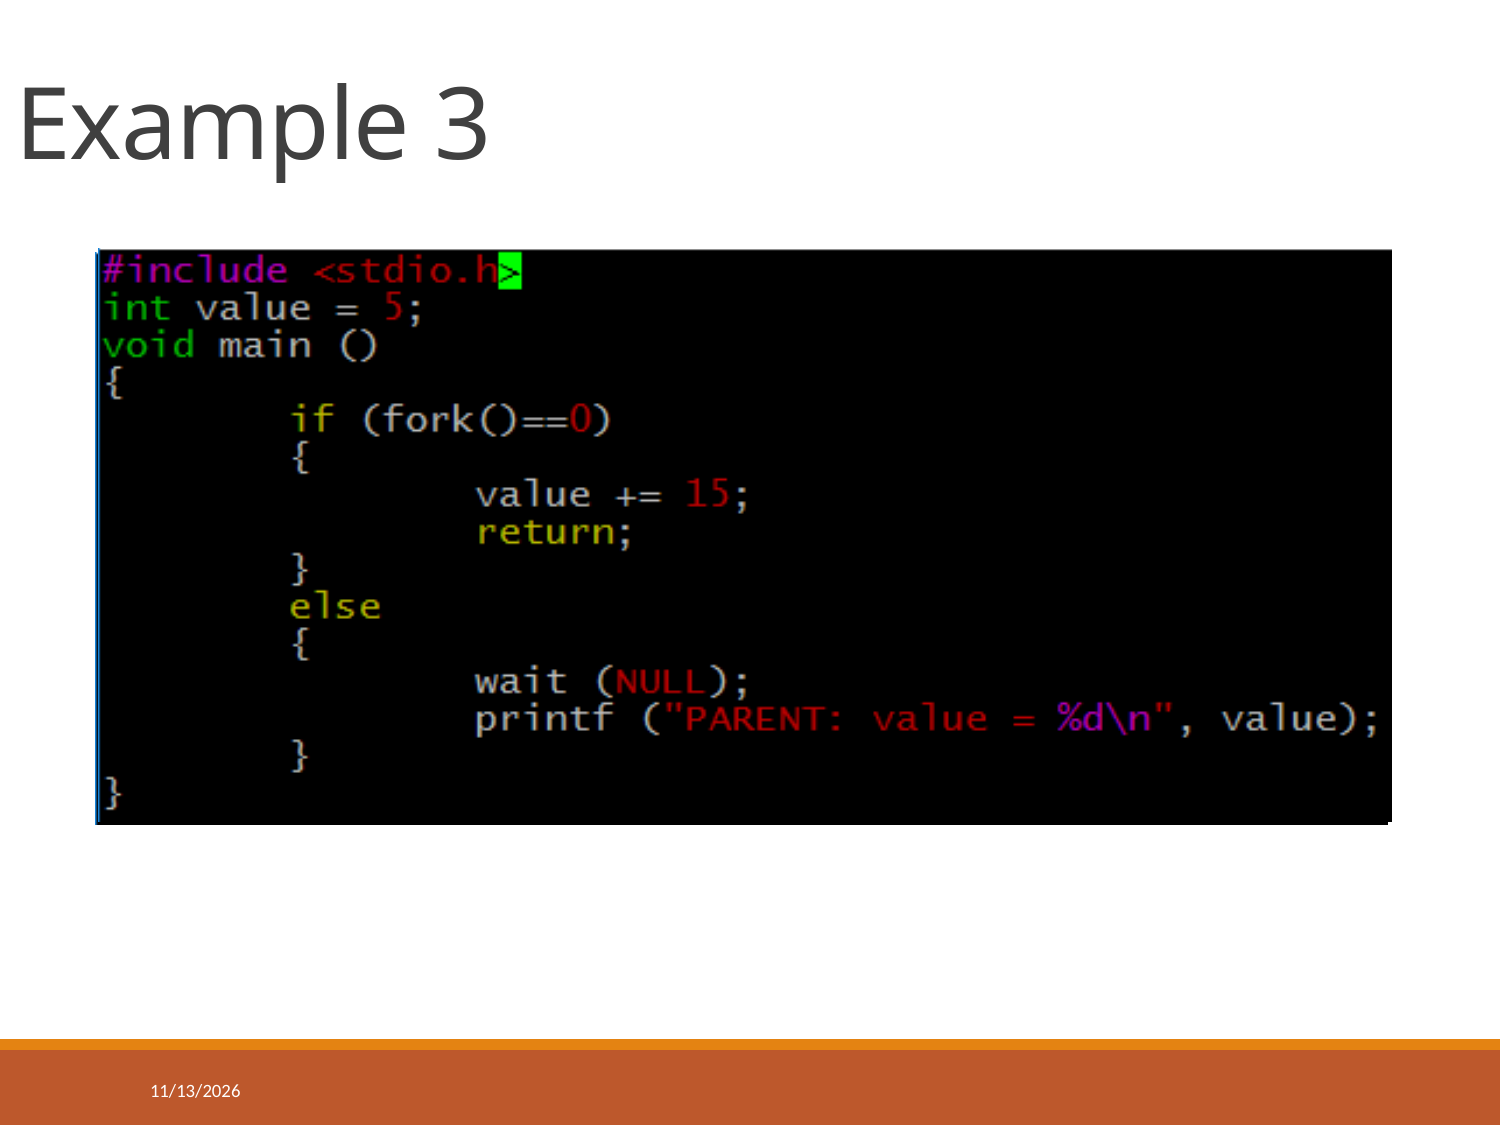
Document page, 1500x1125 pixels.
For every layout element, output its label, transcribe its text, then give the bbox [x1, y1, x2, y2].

picture [94, 248, 1392, 826]
title Example 3 [0, 24, 1338, 188]
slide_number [135, 1059, 440, 1120]
